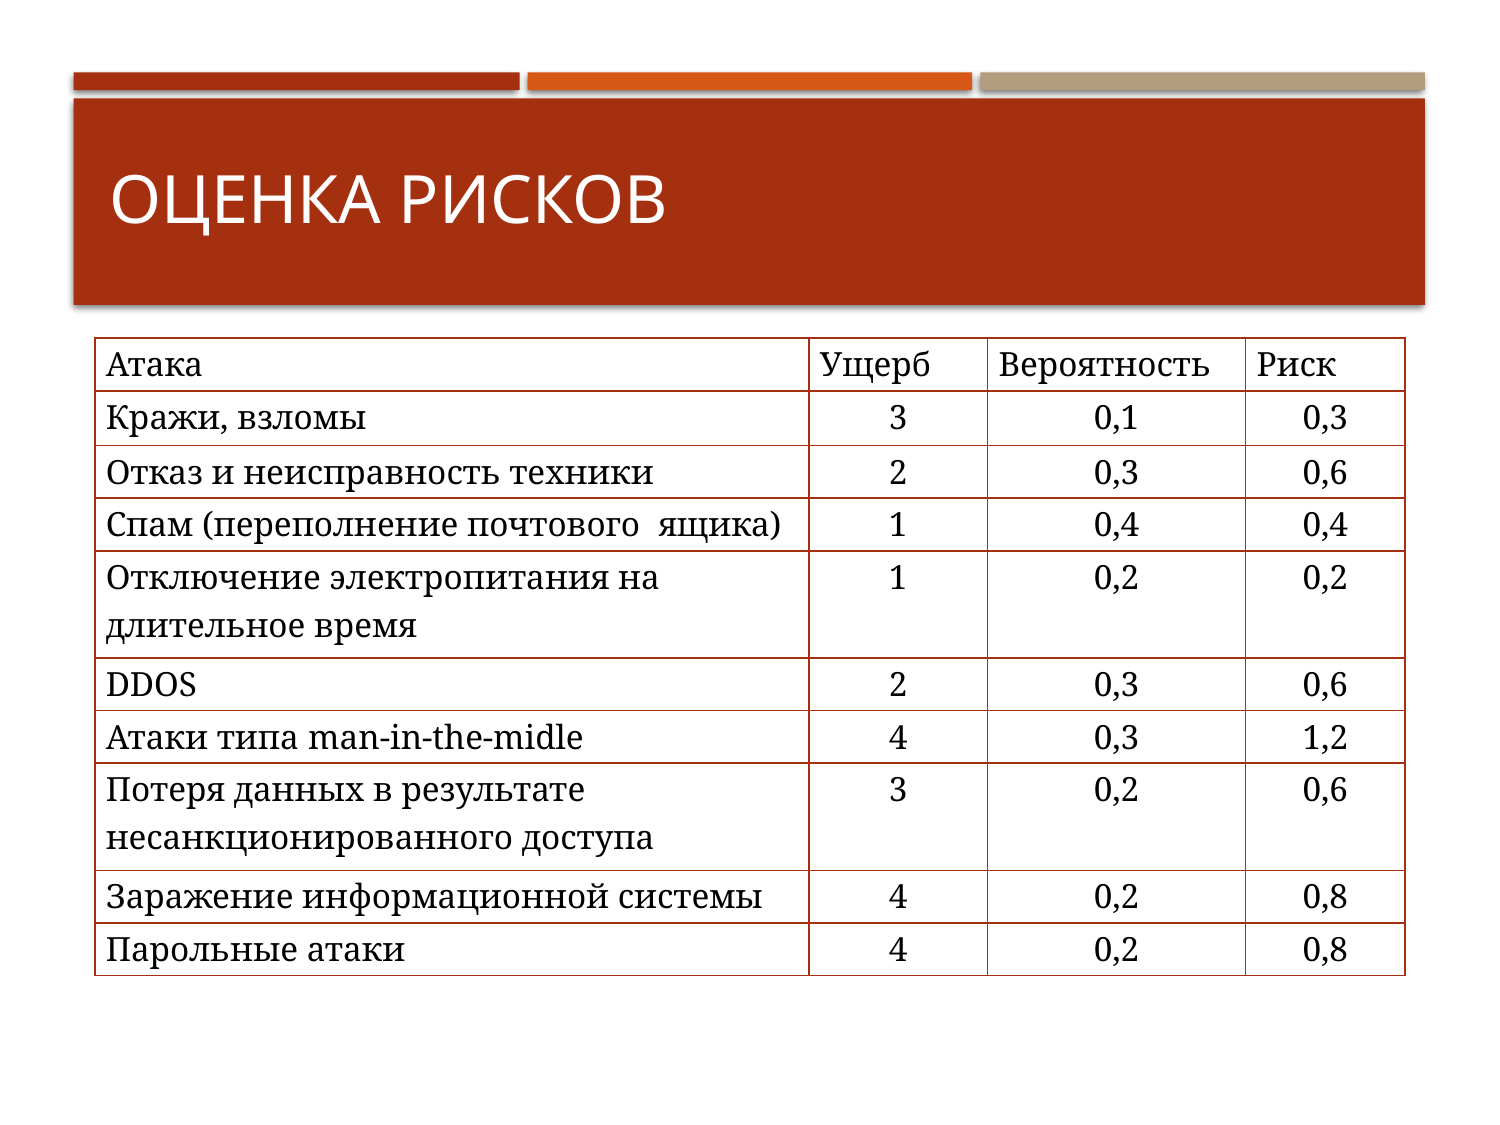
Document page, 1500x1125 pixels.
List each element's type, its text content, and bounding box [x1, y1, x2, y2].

title Оценка рисков [94, 66, 1406, 245]
table_cell 0,6 [1246, 446, 1404, 497]
table_cell 0,8 [1246, 871, 1404, 922]
table_header Ущерб [810, 339, 987, 390]
table_cell 0,2 [988, 871, 1245, 922]
table_header Атака [96, 339, 808, 390]
table_cell 1,2 [1246, 711, 1404, 762]
table_cell 0,8 [1246, 924, 1404, 975]
table_cell Потеря данных в результате несанкционированного доступа [96, 764, 808, 870]
table_cell 4 [810, 711, 987, 762]
table_header Риск [1246, 339, 1404, 390]
table_cell Спам (переполнение почтового ящика) [96, 499, 808, 550]
table_cell 0,6 [1246, 659, 1404, 710]
table_cell 0,2 [1246, 552, 1404, 657]
table_cell Отказ и неисправность техники [96, 446, 808, 497]
table_cell 1 [810, 499, 987, 550]
table_cell Парольные атаки [96, 924, 808, 975]
table_cell DDOS [96, 659, 808, 710]
table_cell 3 [810, 392, 987, 445]
table_cell 4 [810, 871, 987, 922]
table_cell 0,3 [988, 446, 1245, 497]
table_cell Кражи, взломы [96, 392, 808, 445]
table_cell 0,3 [988, 711, 1245, 762]
table_cell 0,3 [988, 659, 1245, 710]
table_cell 4 [810, 924, 987, 975]
table_cell 0,2 [988, 552, 1245, 657]
table_cell 0,1 [988, 392, 1245, 445]
table_header Вероятность [988, 339, 1245, 390]
table_cell 0,2 [988, 764, 1245, 870]
table_cell Отключение электропитания на длительное время [96, 552, 808, 657]
table_cell Заражение информационной системы [96, 871, 808, 922]
table_cell 3 [810, 764, 987, 870]
table_cell Атаки типа man-in-the-midle [96, 711, 808, 762]
table_cell 2 [810, 659, 987, 710]
table_cell 2 [810, 446, 987, 497]
table_cell 0,3 [1246, 392, 1404, 445]
table_cell 0,2 [988, 924, 1245, 975]
table_cell 0,4 [988, 499, 1245, 550]
table_cell 0,6 [1246, 764, 1404, 870]
table_cell 0,4 [1246, 499, 1404, 550]
table_cell 1 [810, 552, 987, 657]
